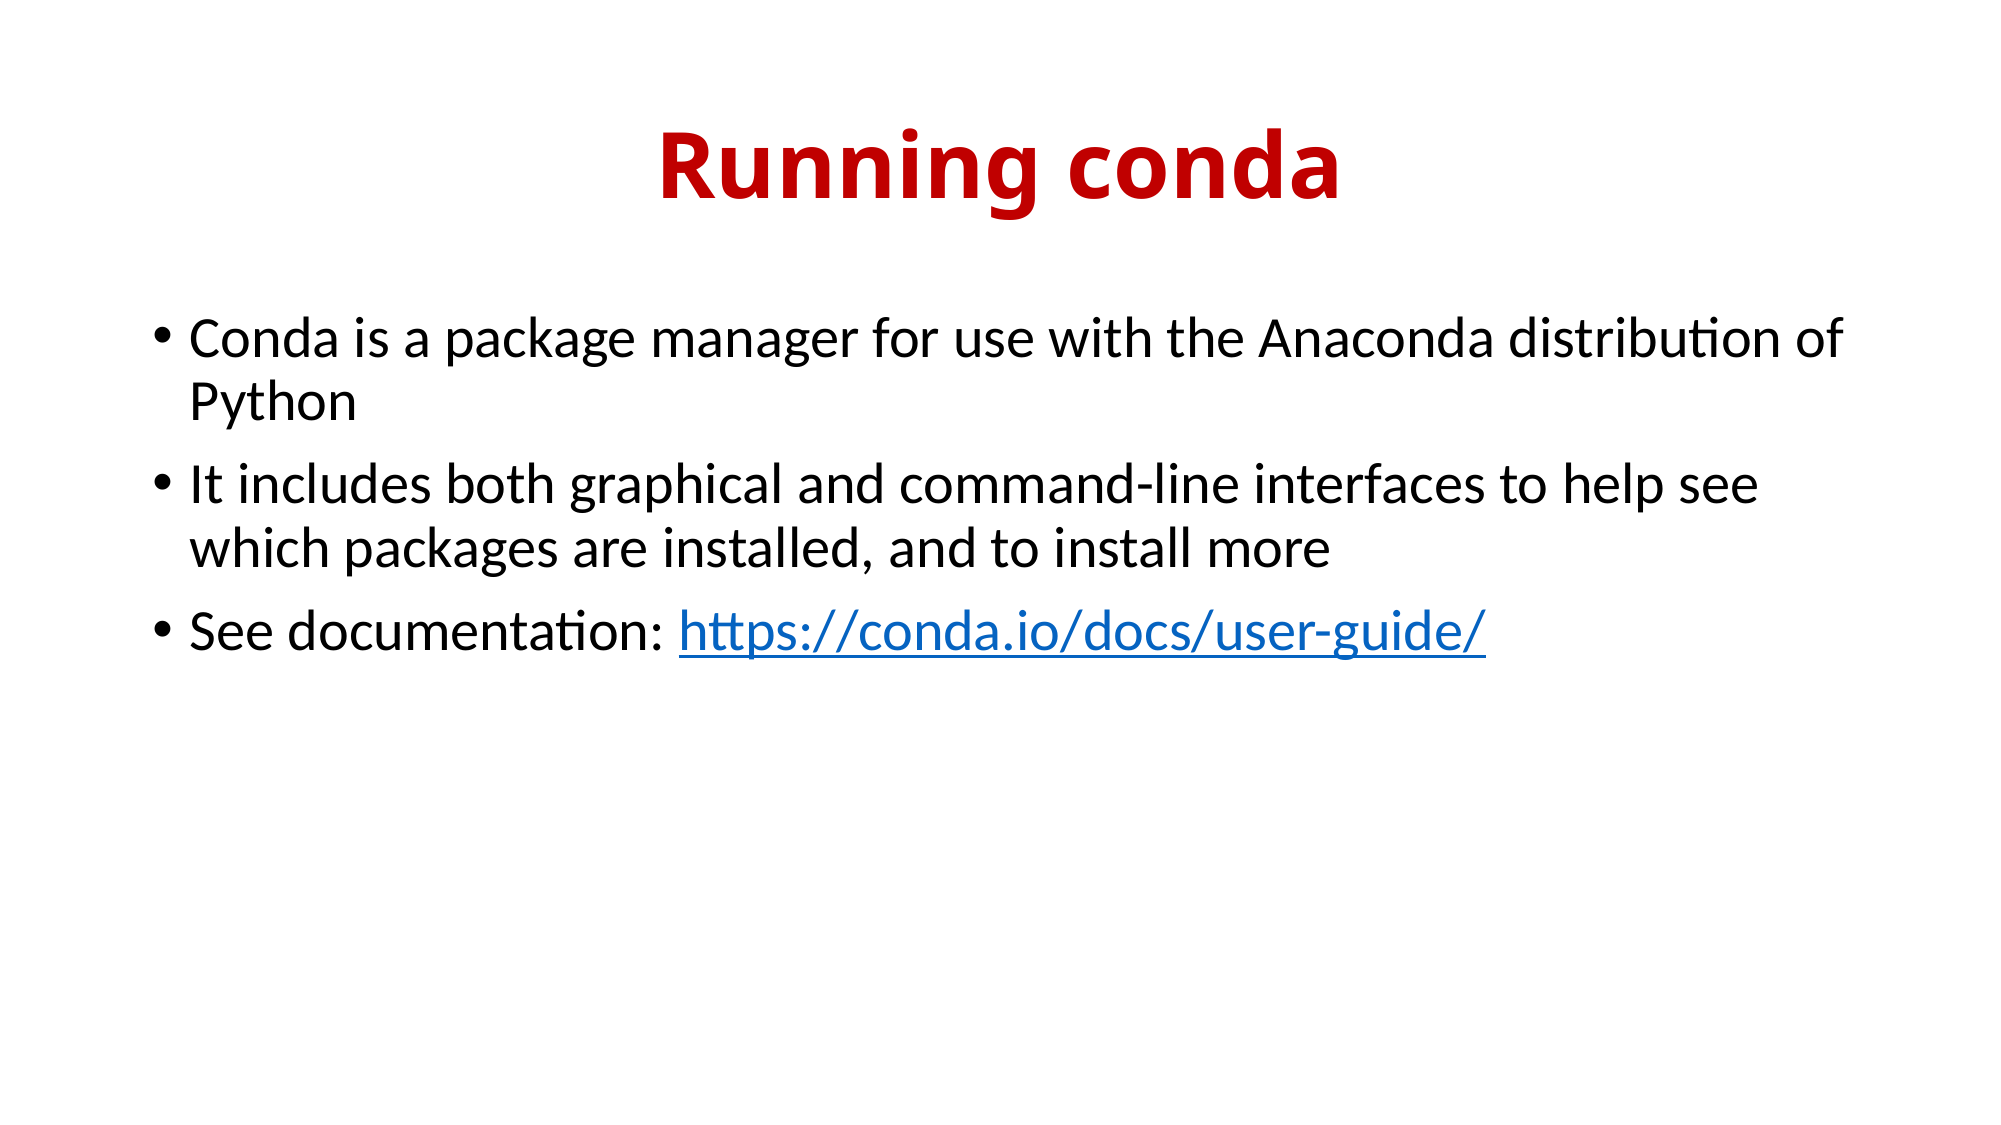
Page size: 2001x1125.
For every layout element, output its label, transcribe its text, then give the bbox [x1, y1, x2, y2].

title Running conda [137, 59, 1863, 278]
list Conda is a package manager for use with the Anaconda distribution of Python It includes both graphical and command-line interfaces to help see which packages are installed, and to install more See documentation: https://conda.io/docs/user-guide/ [137, 299, 1863, 1014]
